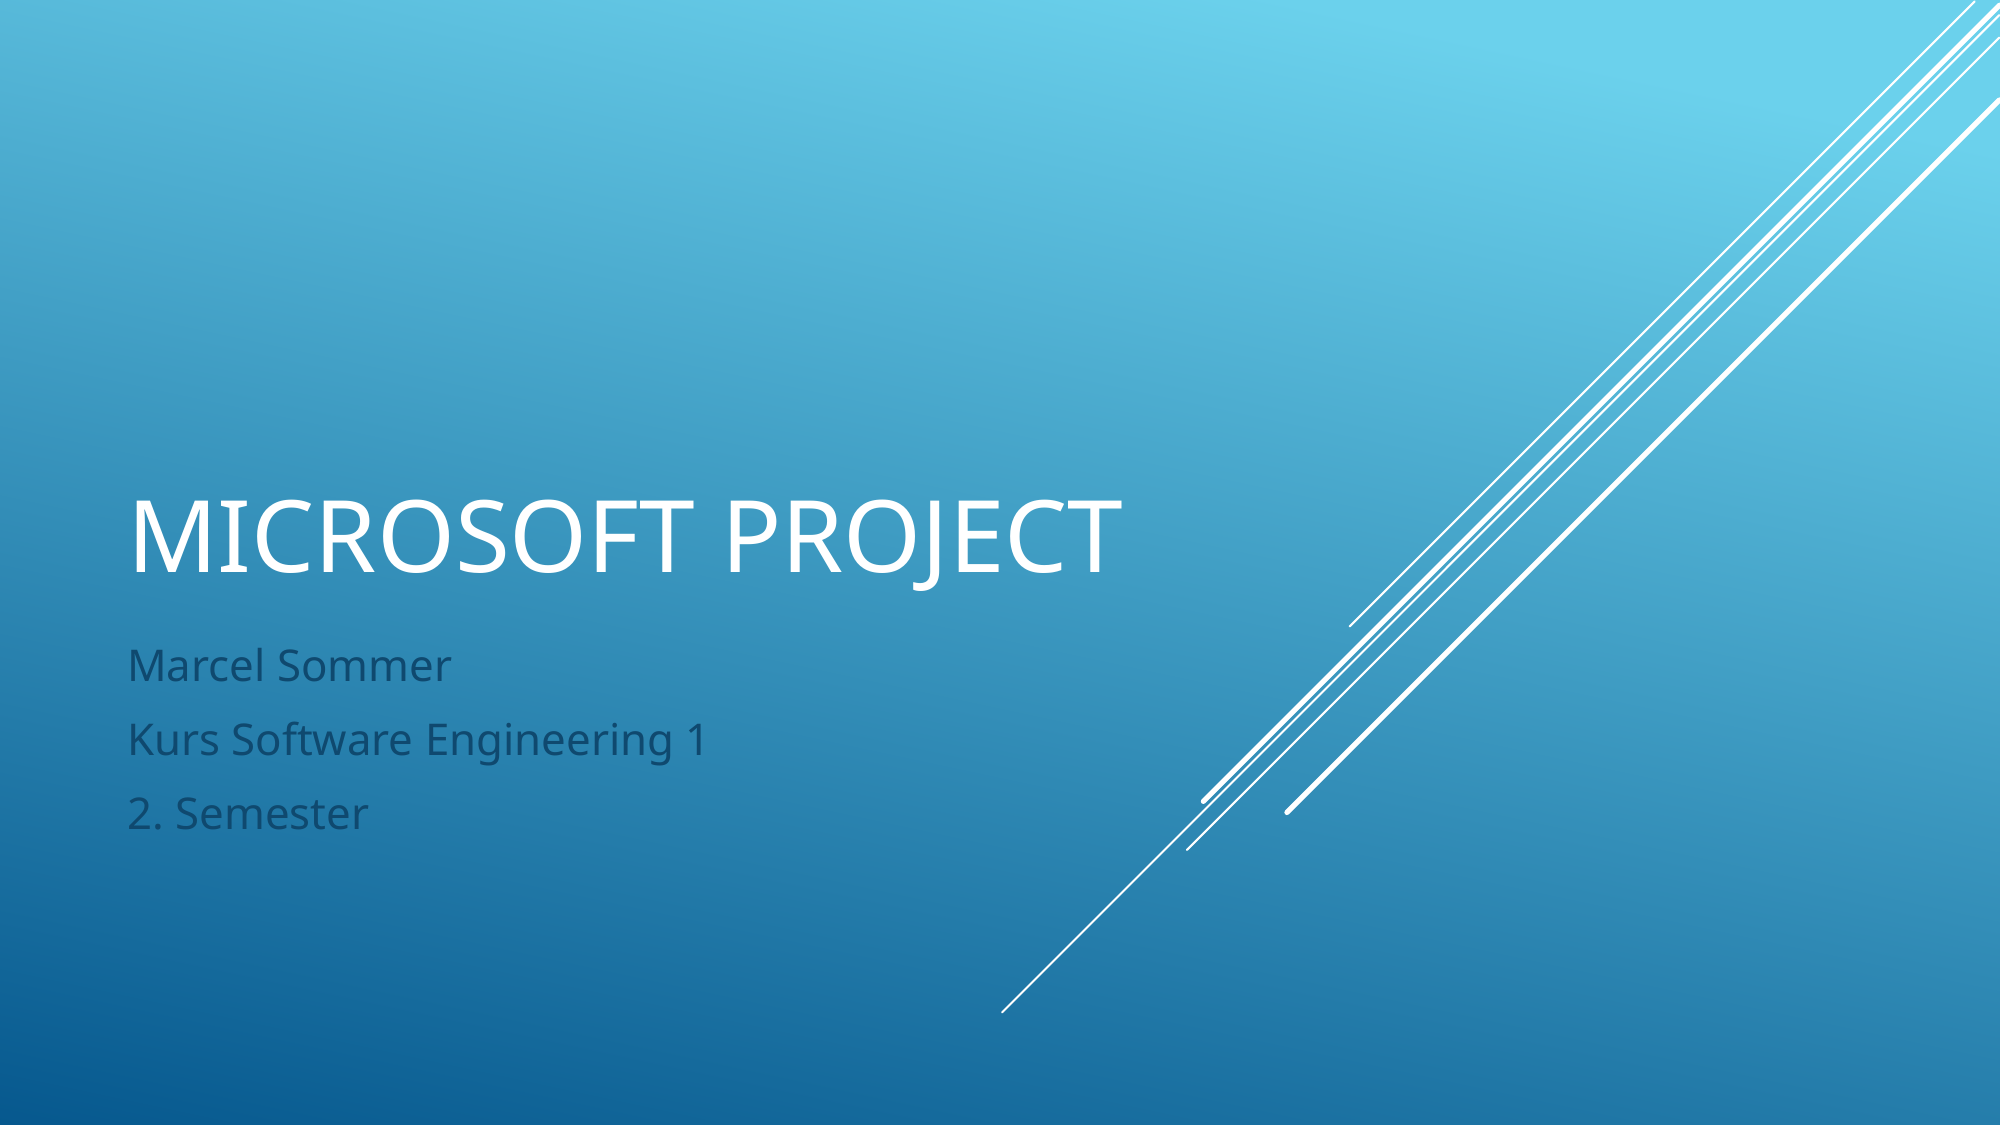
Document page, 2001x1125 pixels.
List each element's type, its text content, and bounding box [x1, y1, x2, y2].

title Microsoft Project [112, 112, 1425, 600]
subtitle Marcel Sommer Kurs Software Engineering 1 2. Semester [112, 630, 1163, 950]
